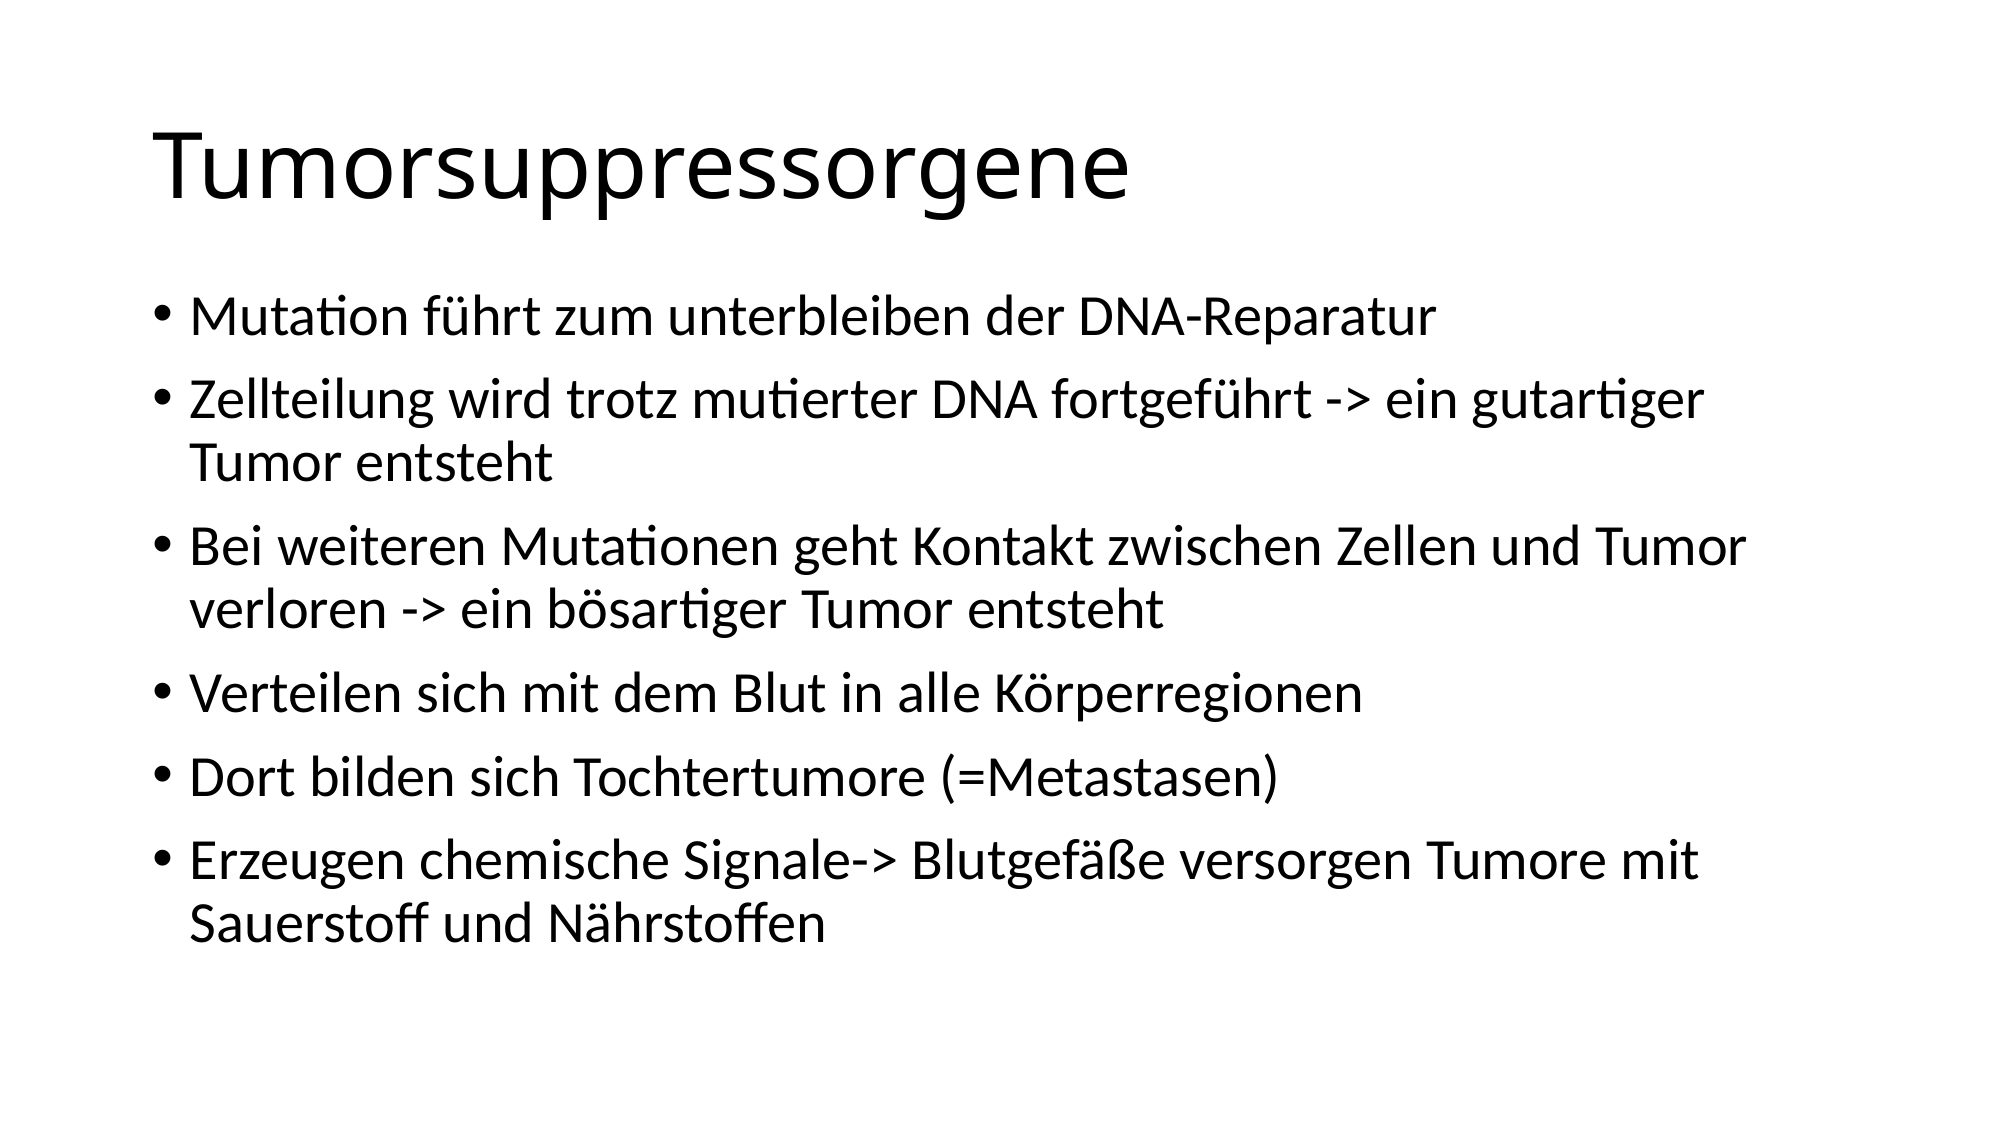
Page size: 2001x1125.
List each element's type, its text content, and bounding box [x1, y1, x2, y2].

list Mutation führt zum unterbleiben der DNA-Reparatur Zellteilung wird trotz mutierter DNA fortgeführt -> ein gutartiger Tumor entsteht Bei weiteren Mutationen geht Kontakt zwischen Zellen und Tumor verloren -> ein bösartiger Tumor entsteht Verteilen sich mit dem Blut in alle Körperregionen Dort bilden sich Tochtertumore (=Metastasen) Erzeugen chemische Signale-> Blutgefäße versorgen Tumore mit Sauerstoff und Nährstoffen [137, 277, 1863, 1014]
title Tumorsuppressorgene [137, 59, 1863, 277]
